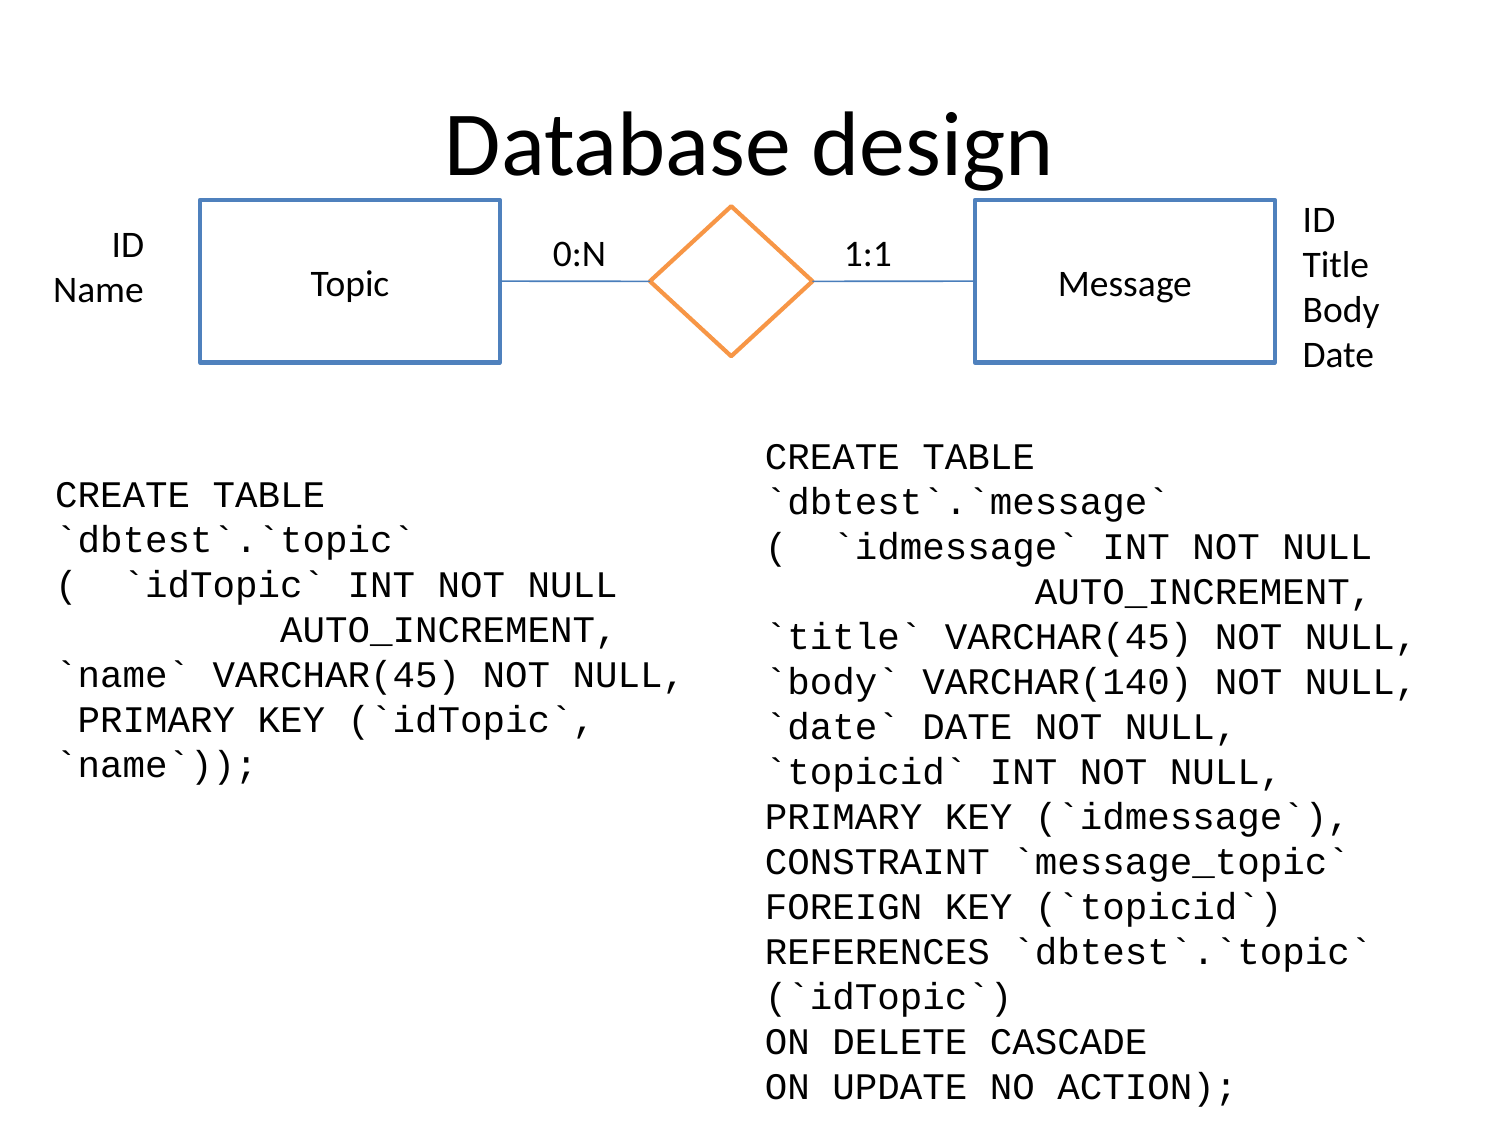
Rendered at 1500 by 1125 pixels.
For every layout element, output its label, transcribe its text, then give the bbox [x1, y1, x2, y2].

text_box [648, 204, 815, 358]
text_box ID Title Body Date [1287, 187, 1395, 383]
text_box ID Name [38, 212, 159, 318]
text_box CREATE TABLE `dbtest`.`message` ( `idmessage` INT NOT NULL AUTO_INCREMENT, `title` VARCHAR(45) NOT NULL, `body` VARCHAR(140) NOT NULL, `date` DATE NOT NULL, `topicid` INT NOT NULL, PRIMARY KEY (`idmessage`), CONSTRAINT `message_topic` FOREIGN KEY (`topicid`) REFERENCES `dbtest`.`topic` (`idTopic`) ON DELETE CASCADE ON UPDATE NO ACTION); [749, 424, 1488, 1115]
text_box Message [973, 198, 1277, 365]
text_box CREATE TABLE `dbtest`.`topic` ( `idTopic` INT NOT NULL AUTO_INCREMENT, `name` VARCHAR(45) NOT NULL, PRIMARY KEY (`idTopic`, `name`)); [40, 462, 713, 793]
title Database design [75, 45, 1425, 233]
text_box 0:N [538, 221, 622, 280]
text_box Topic [198, 198, 502, 365]
text_box 1:1 [828, 221, 907, 280]
